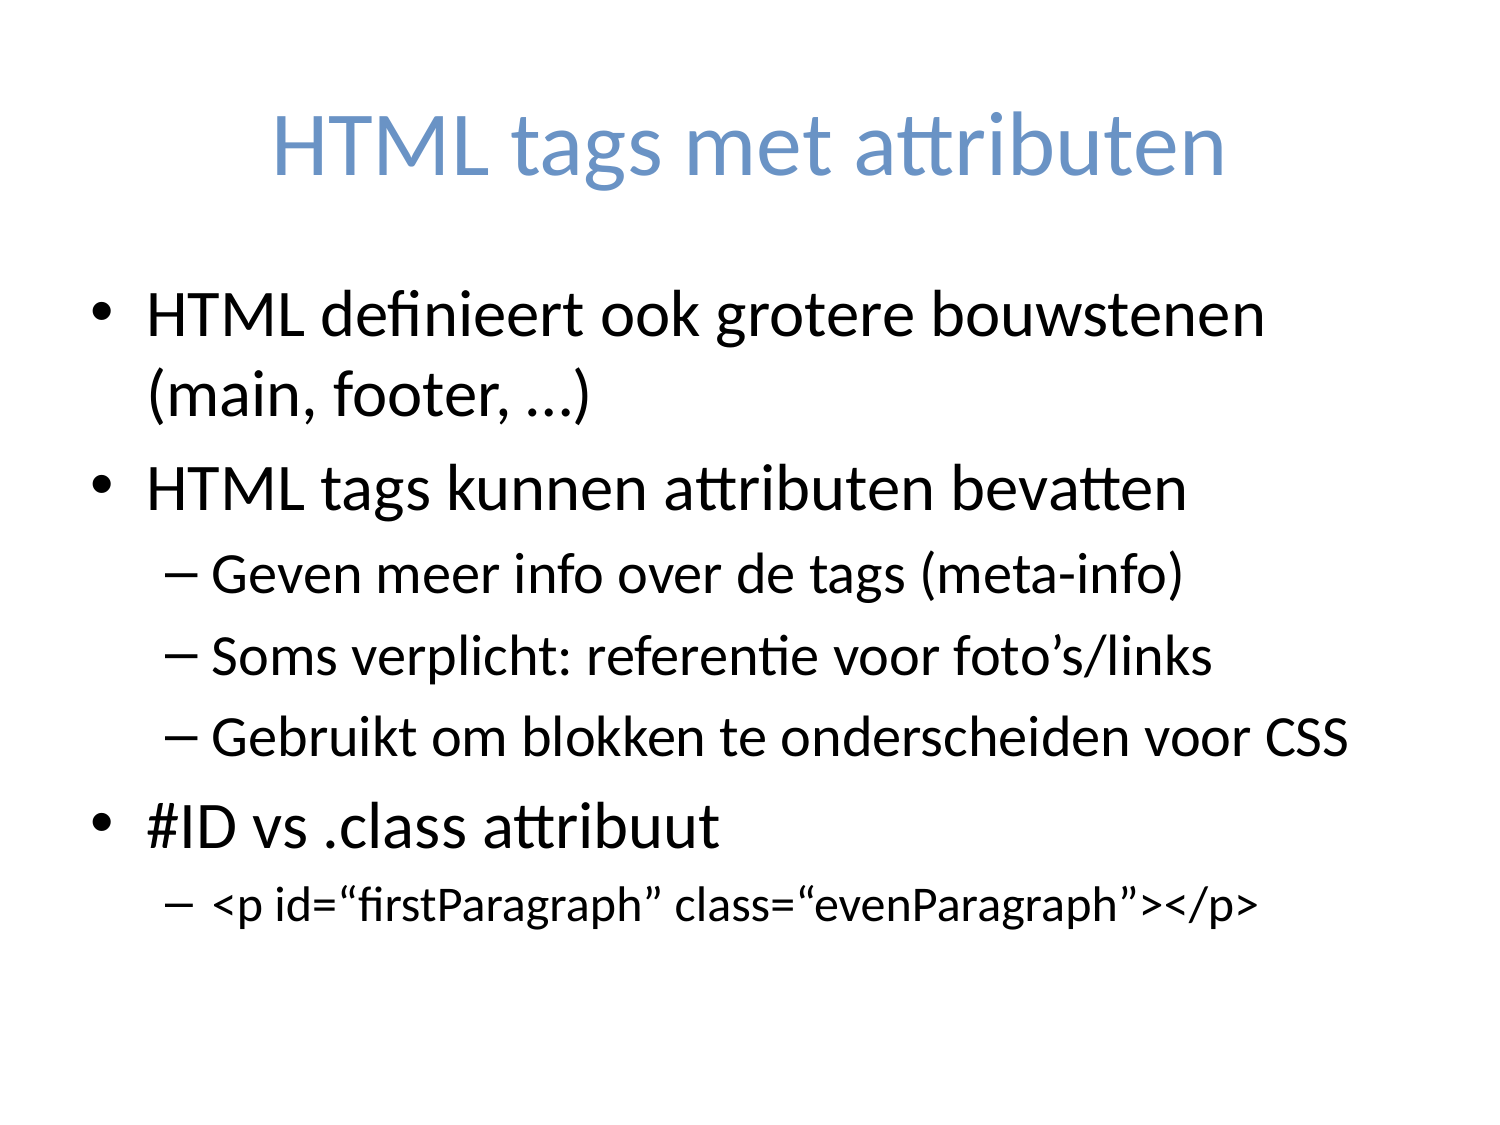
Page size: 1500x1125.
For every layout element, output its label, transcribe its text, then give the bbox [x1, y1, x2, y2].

title HTML tags met attributen [75, 45, 1425, 233]
list HTML definieert ook grotere bouwstenen (main, footer, …) HTML tags kunnen attributen bevatten Geven meer info over de tags (meta-info) Soms verplicht: referentie voor foto’s/links Gebruikt om blokken te onderscheiden voor CSS #ID vs .class attribuut <p id=“firstParagraph” class=“evenParagraph”></p> [75, 262, 1425, 1005]
